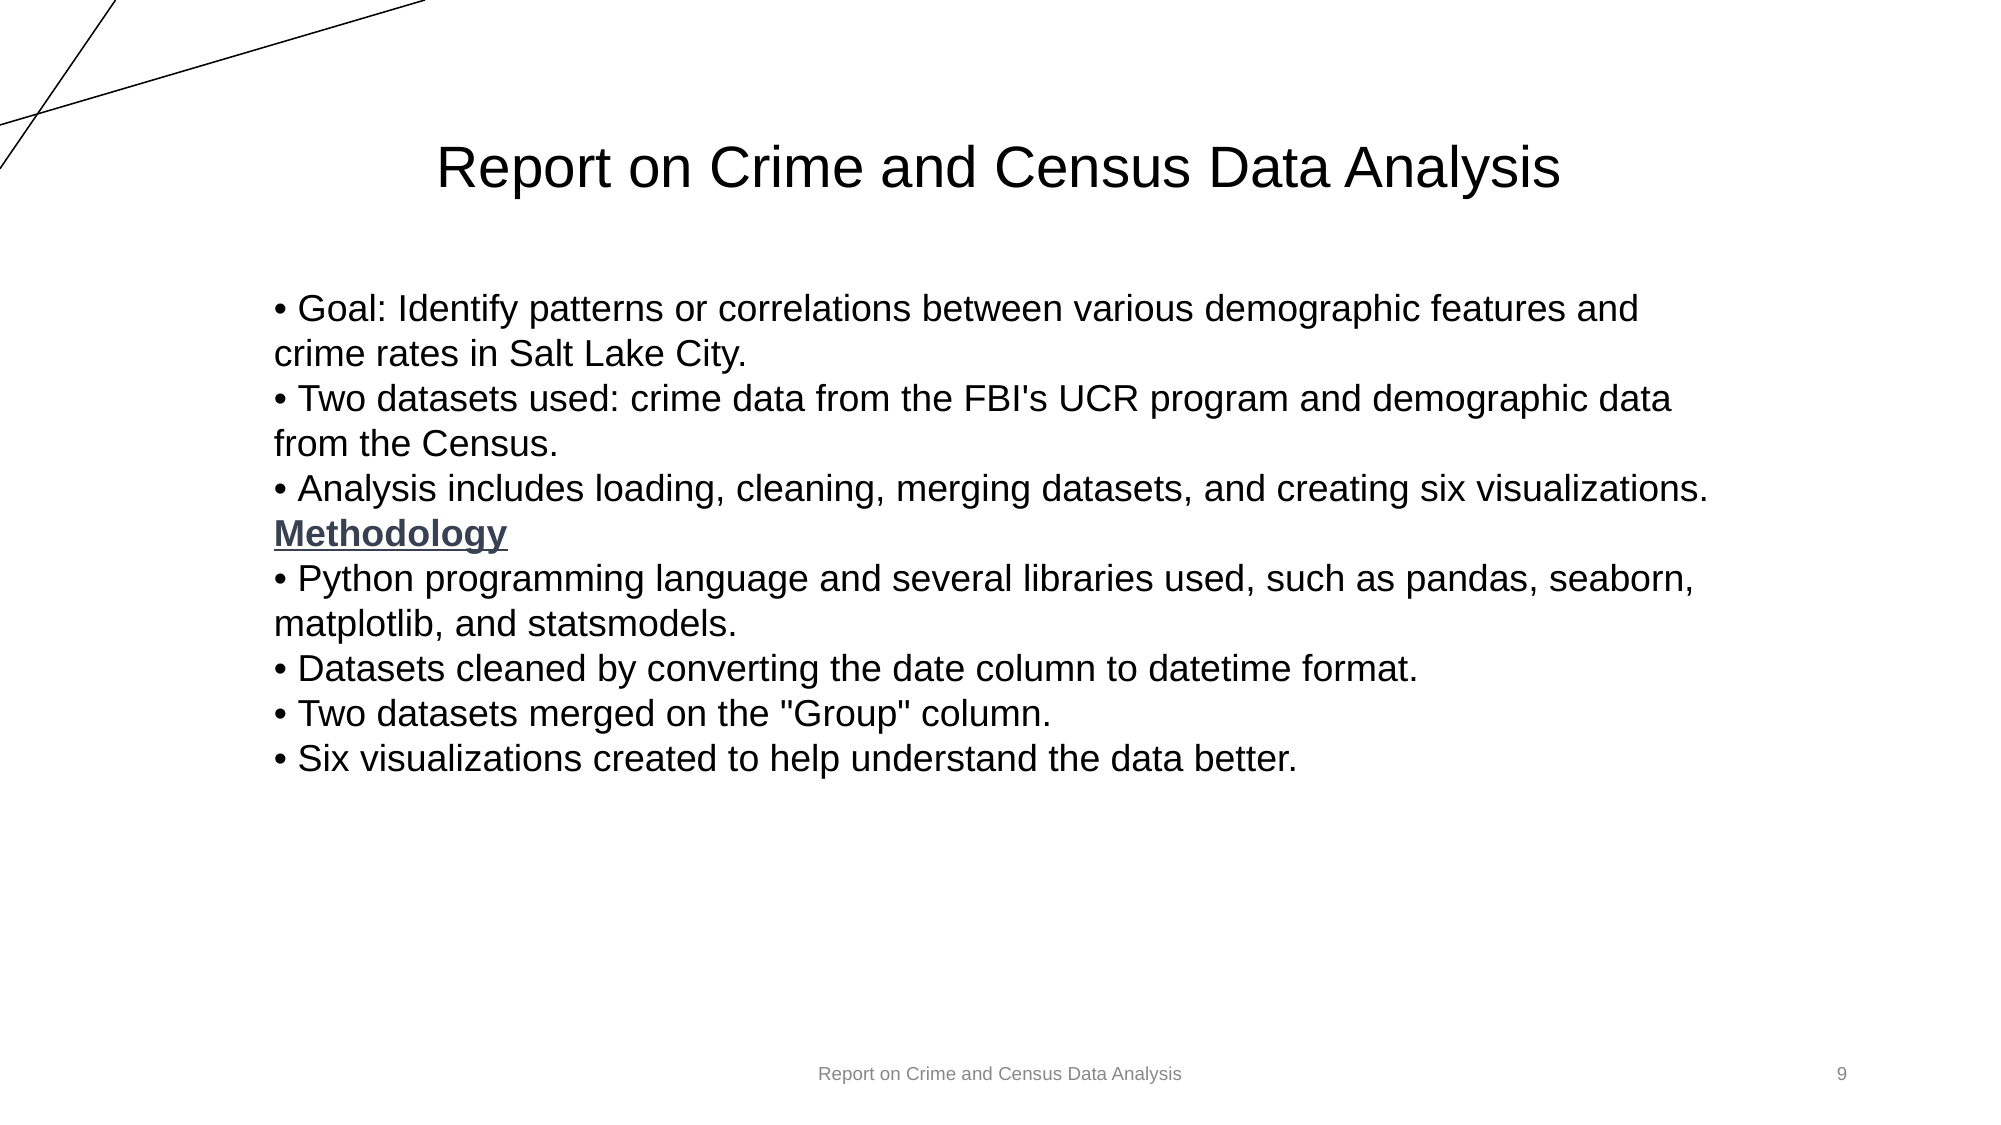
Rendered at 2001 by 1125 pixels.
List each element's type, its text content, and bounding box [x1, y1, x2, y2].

title Report on Crime and Census Data Analysis [137, 59, 1863, 278]
slide_number ‹#› [1412, 1042, 1863, 1103]
footer Report on Crime and Census Data Analysis [662, 1042, 1338, 1103]
text_box • Goal: Identify patterns or correlations between various demographic features and crime rates in Salt Lake City. • Two datasets used: crime data from the FBI's UCR program and demographic data from the Census. • Analysis includes loading, cleaning, merging datasets, and creating six visualizations. Methodology • Python programming language and several libraries used, such as pandas, seaborn, matplotlib, and statsmodels. • Datasets cleaned by converting the date column to datetime format. • Two datasets merged on the "Group" column. • Six visualizations created to help understand the data better. [258, 276, 1742, 787]
